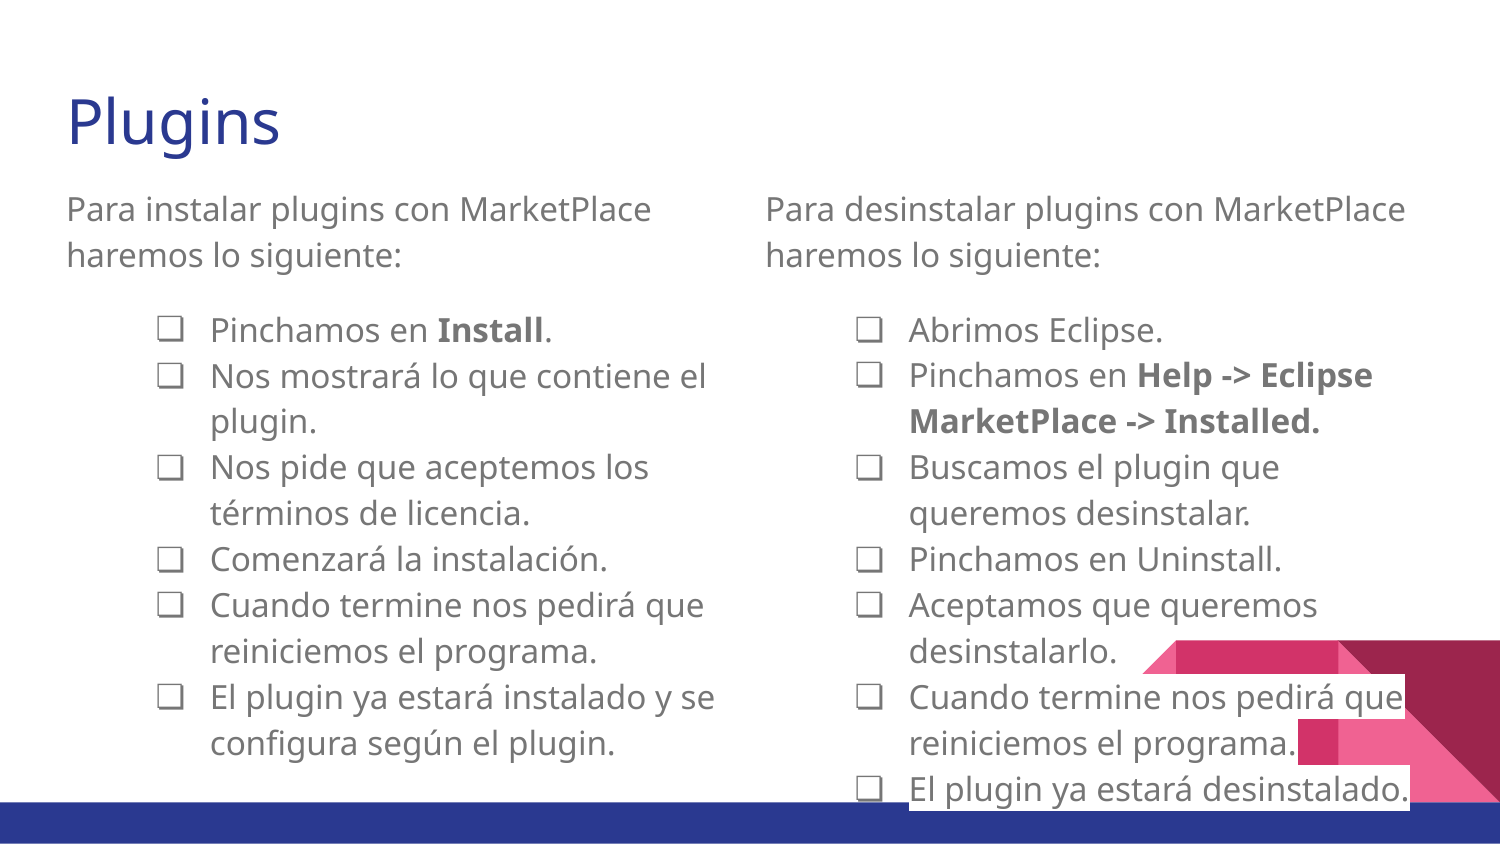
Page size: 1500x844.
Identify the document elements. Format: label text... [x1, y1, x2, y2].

text_box Para desinstalar plugins con MarketPlace haremos lo siguiente: Abrimos Eclipse. Pinchamos en Help -> Eclipse MarketPlace -> Installed. Buscamos el plugin que queremos desinstalar. Pinchamos en Uninstall. Aceptamos que queremos desinstalarlo. Cuando termine nos pedirá que reiniciemos el programa. El plugin ya estará desinstalado. [749, 166, 1449, 801]
title Plugins [51, 67, 1449, 166]
list Para instalar plugins con MarketPlace haremos lo siguiente: Pinchamos en Install. Nos mostrará lo que contiene el plugin. Nos pide que aceptemos los términos de licencia. Comenzará la instalación. Cuando termine nos pedirá que reiniciemos el programa. El plugin ya estará instalado y se configura según el plugin. [51, 166, 749, 715]
